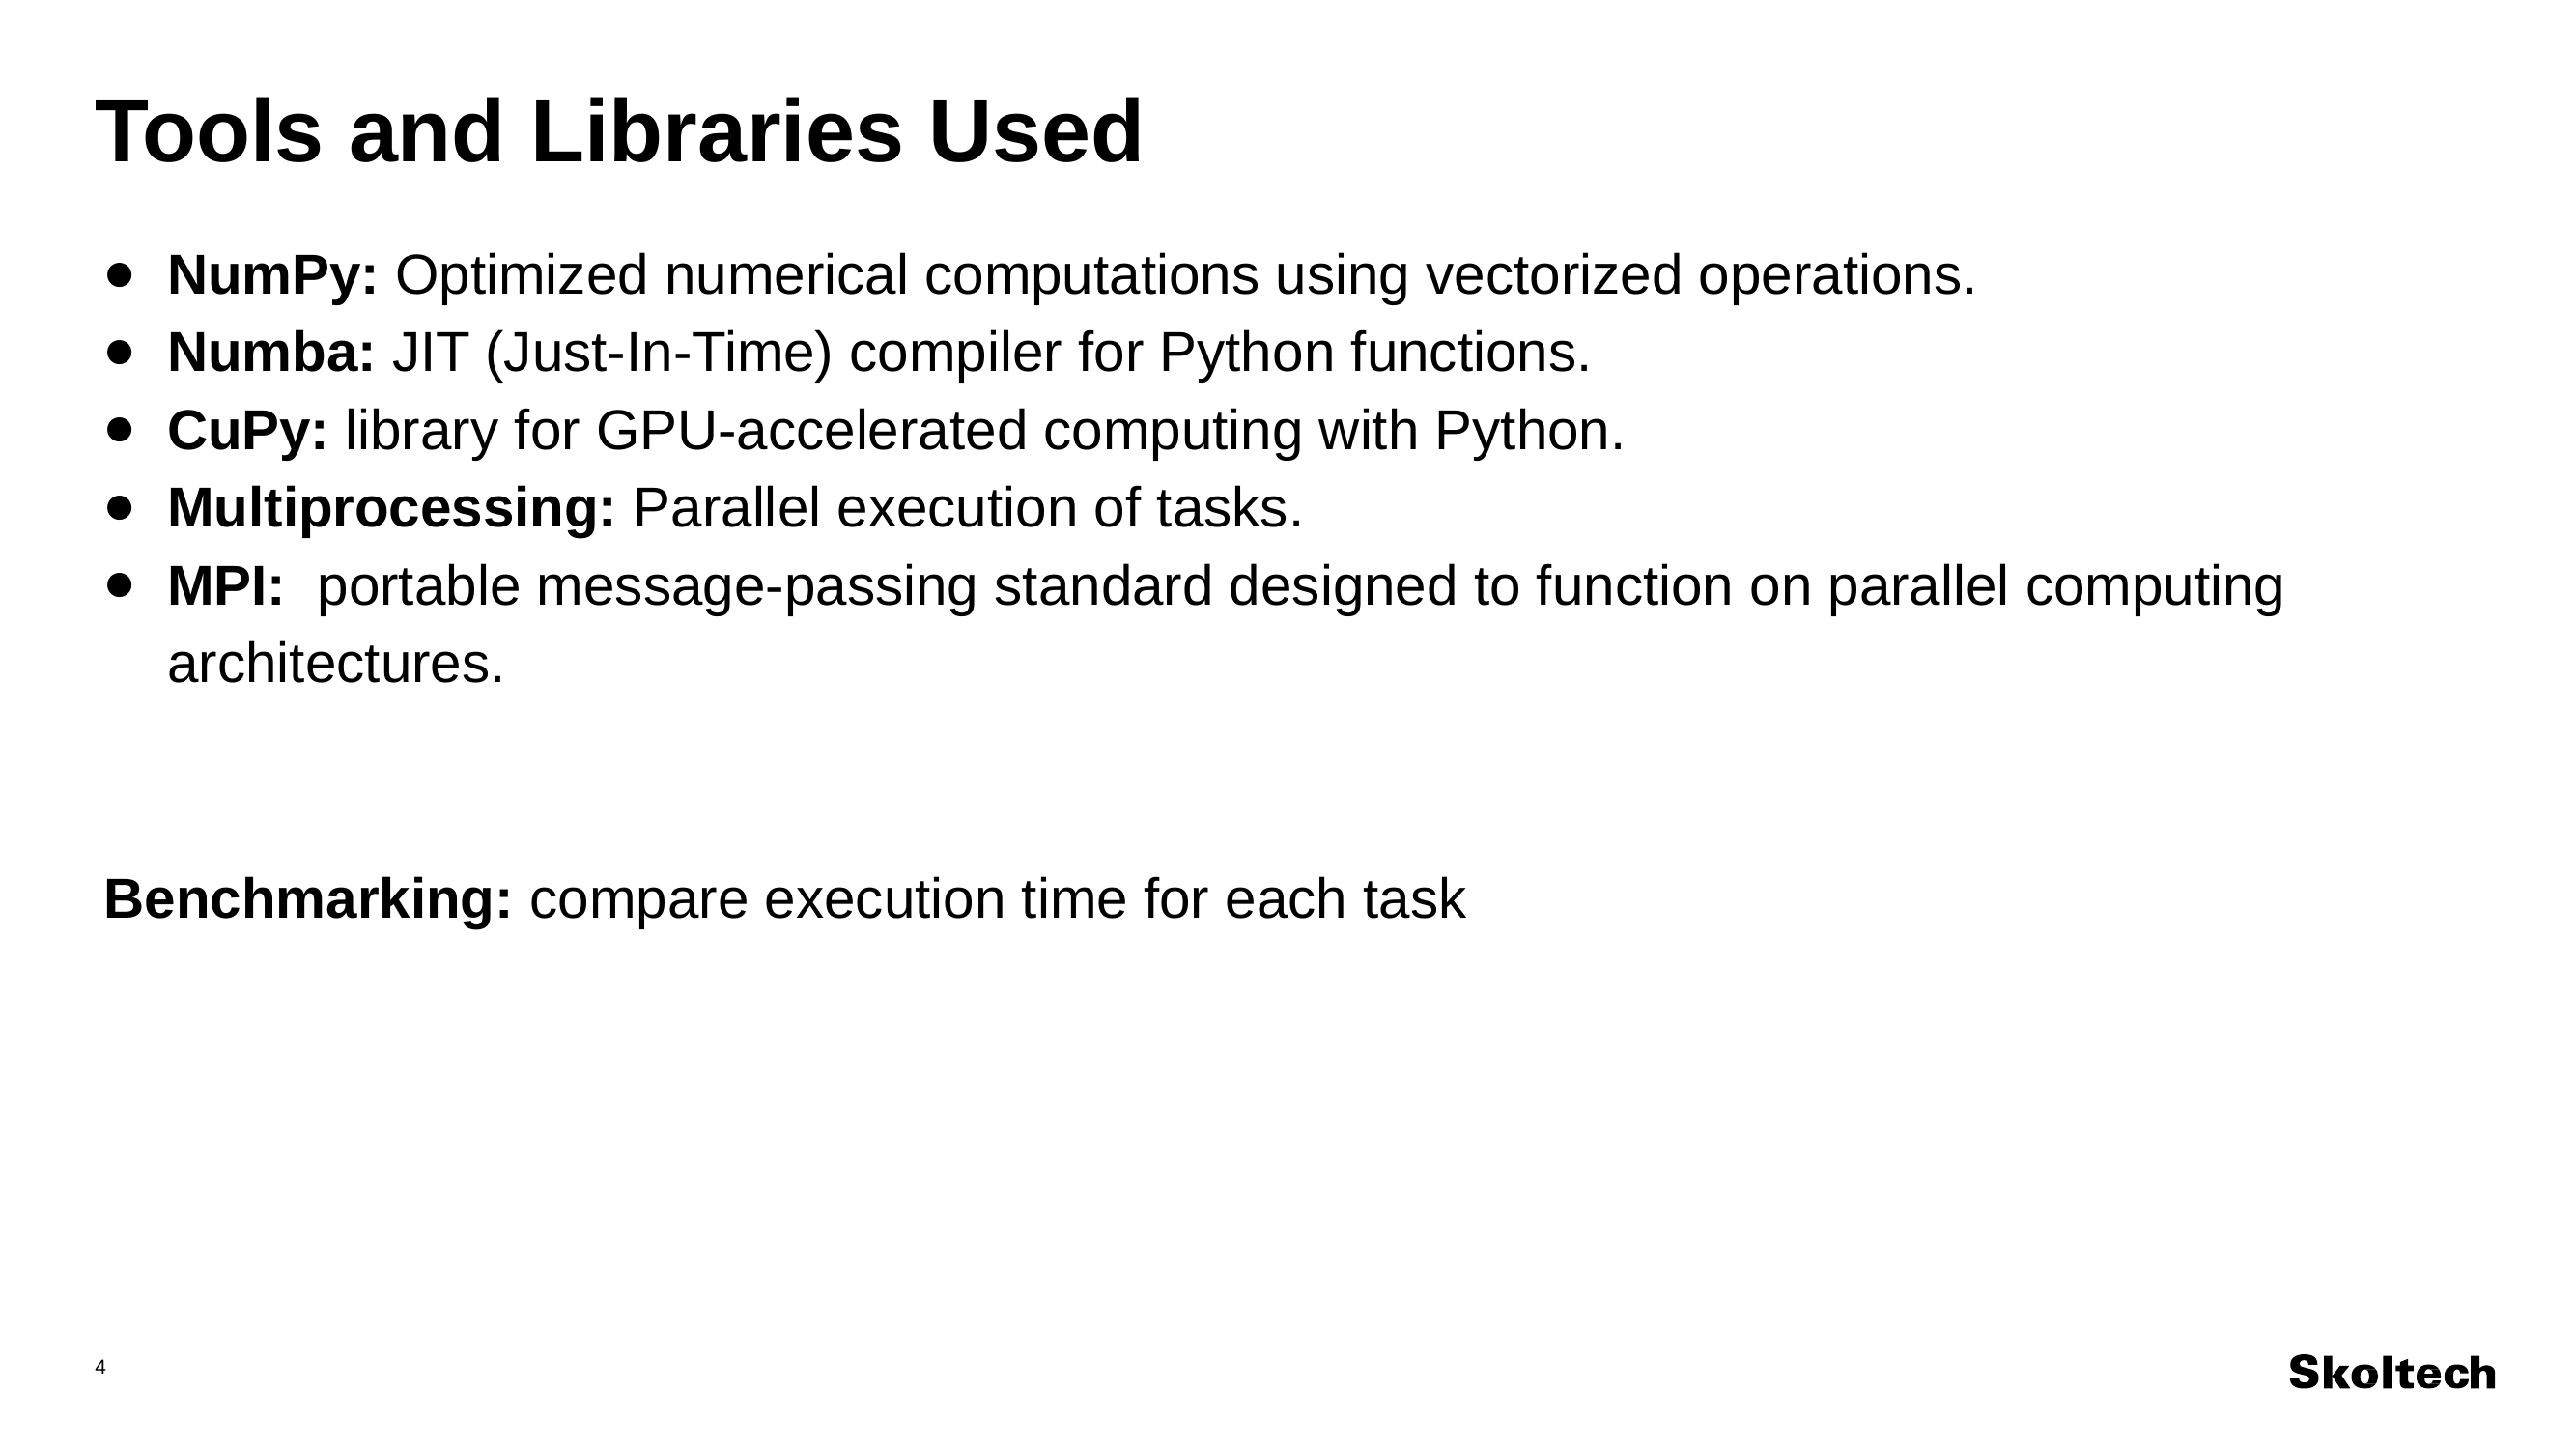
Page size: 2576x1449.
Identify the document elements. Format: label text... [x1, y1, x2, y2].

slide_number ‹#› [80, 1343, 238, 1389]
text_box NumPy: Optimized numerical computations using vectorized operations. Numba: JIT (Just-In-Time) compiler for Python functions. CuPy: library for GPU-accelerated computing with Python. Multiprocessing: Parallel execution of tasks. MPI: portable message-passing standard designed to function on parallel computing architectures. [80, 213, 2470, 709]
title Tools and Libraries Used [80, 49, 2496, 254]
text_box Benchmarking: compare execution time for each task [89, 846, 2124, 1129]
